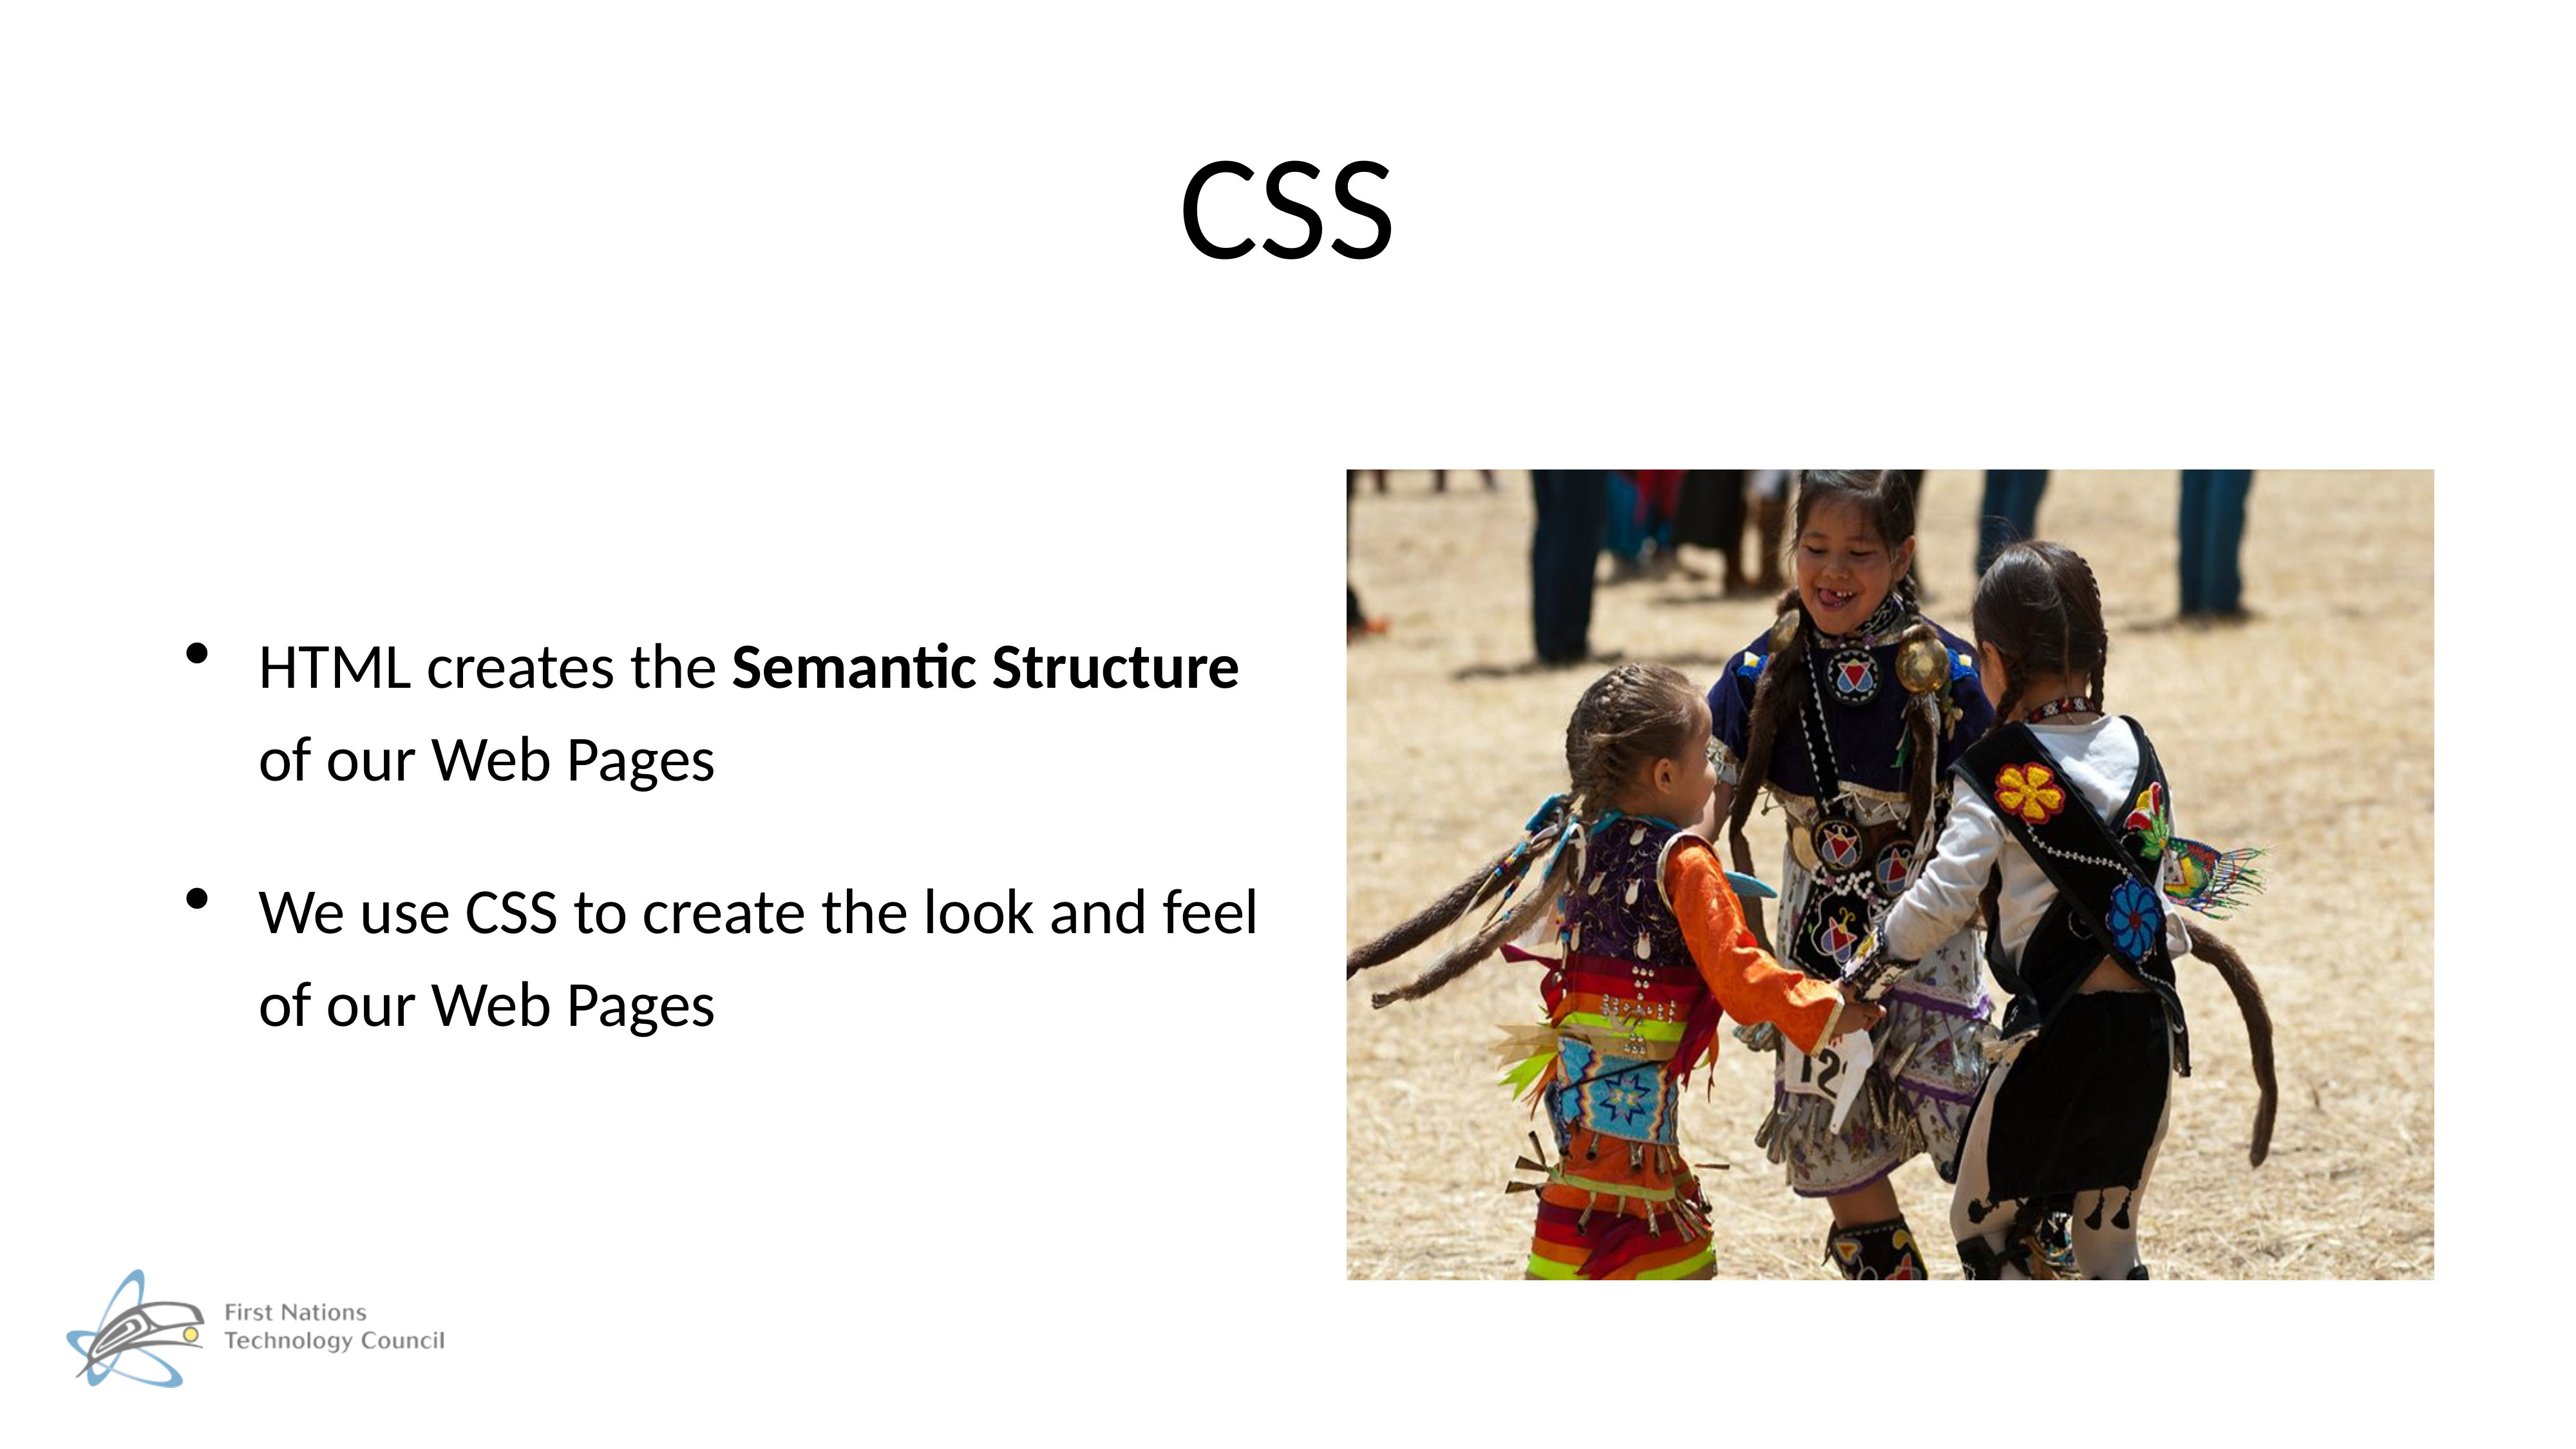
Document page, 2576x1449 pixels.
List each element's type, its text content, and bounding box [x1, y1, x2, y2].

title CSS [178, 77, 2398, 320]
picture [1347, 469, 2434, 1280]
list HTML creates the Semantic Structure of our Web Pages We use CSS to create the look and feel of our Web Pages [178, 367, 1314, 1280]
